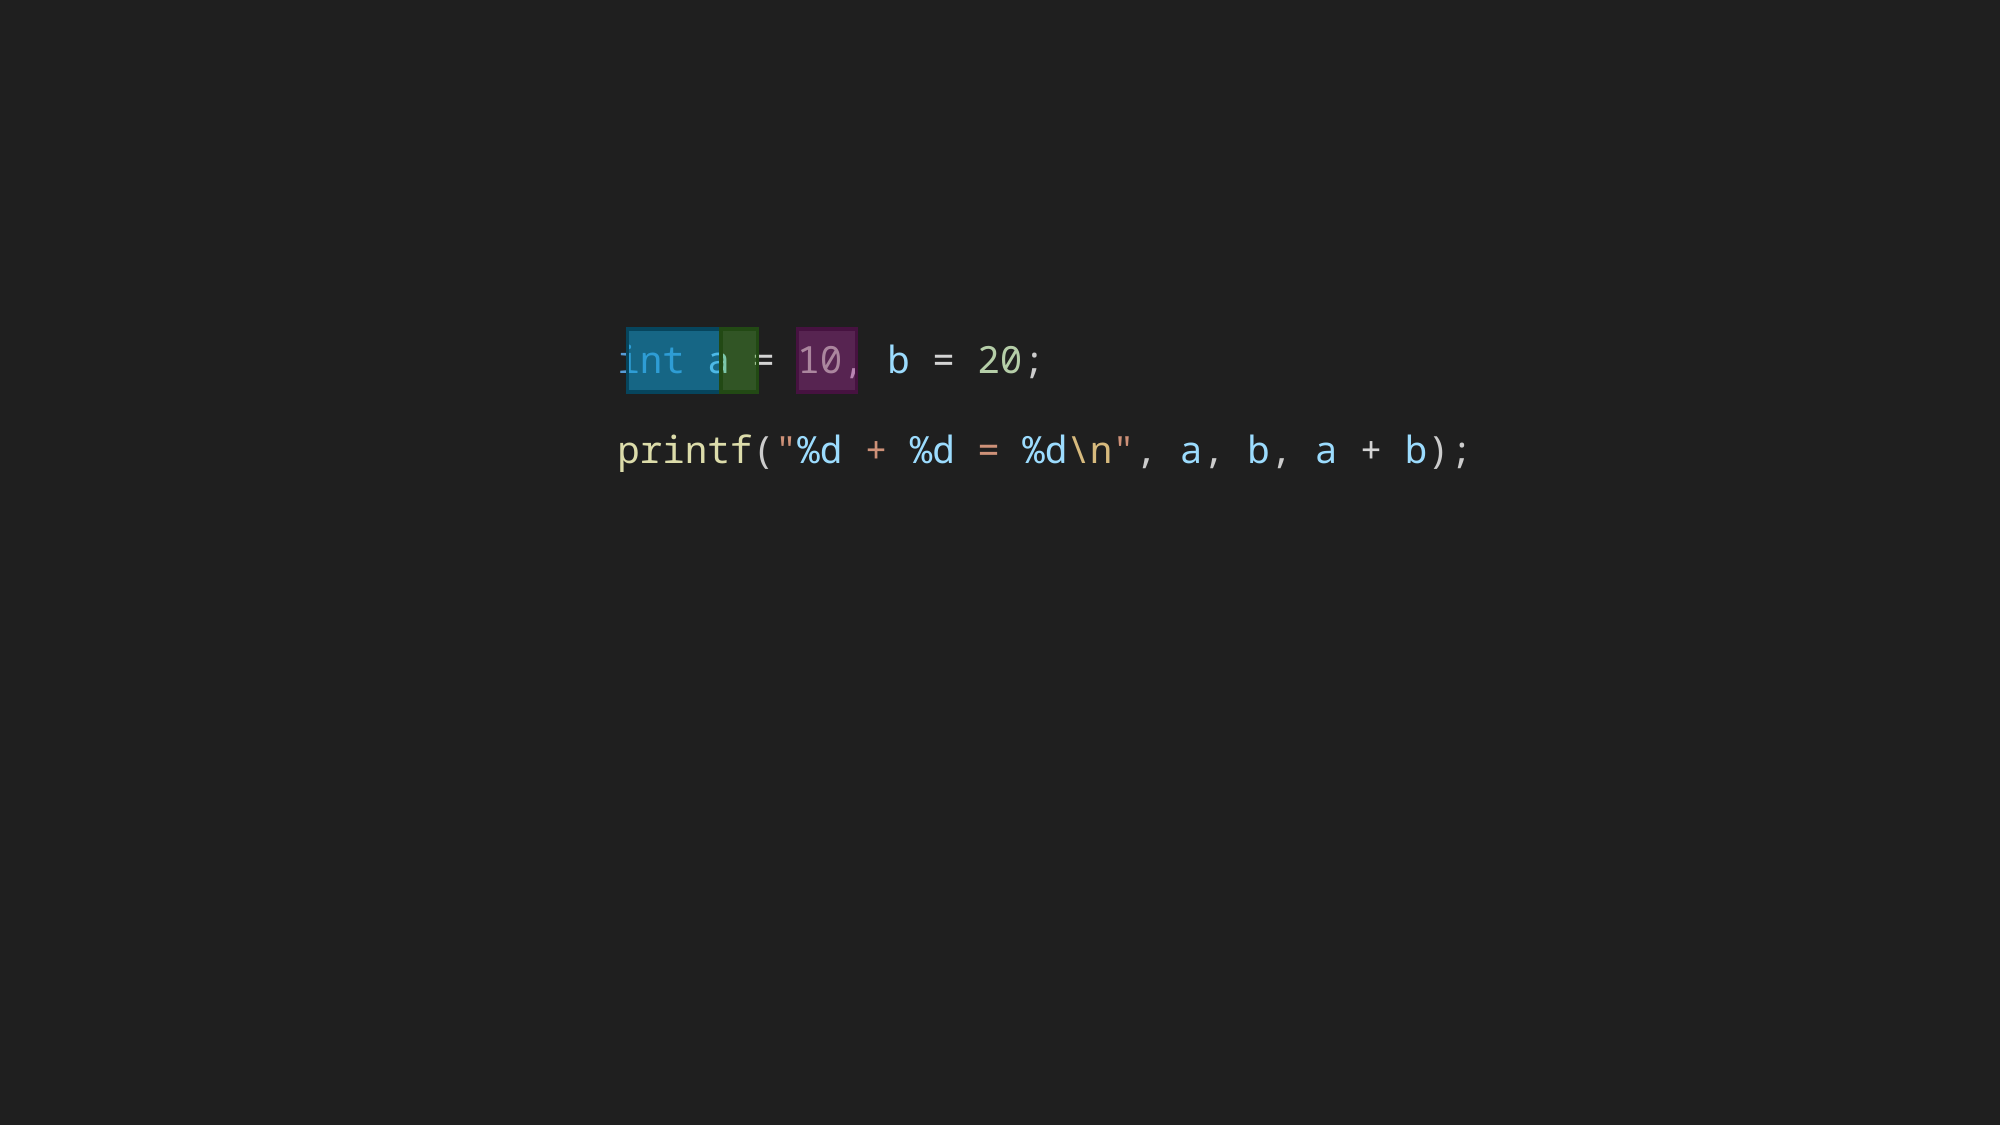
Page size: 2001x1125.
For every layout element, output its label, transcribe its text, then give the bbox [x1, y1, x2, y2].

text_box [626, 327, 719, 394]
text_box int a = 10, b = 20; printf("%d + %d = %d\n", a, b, a + b); [512, 328, 1488, 479]
text_box [796, 327, 858, 394]
text_box [719, 327, 759, 394]
